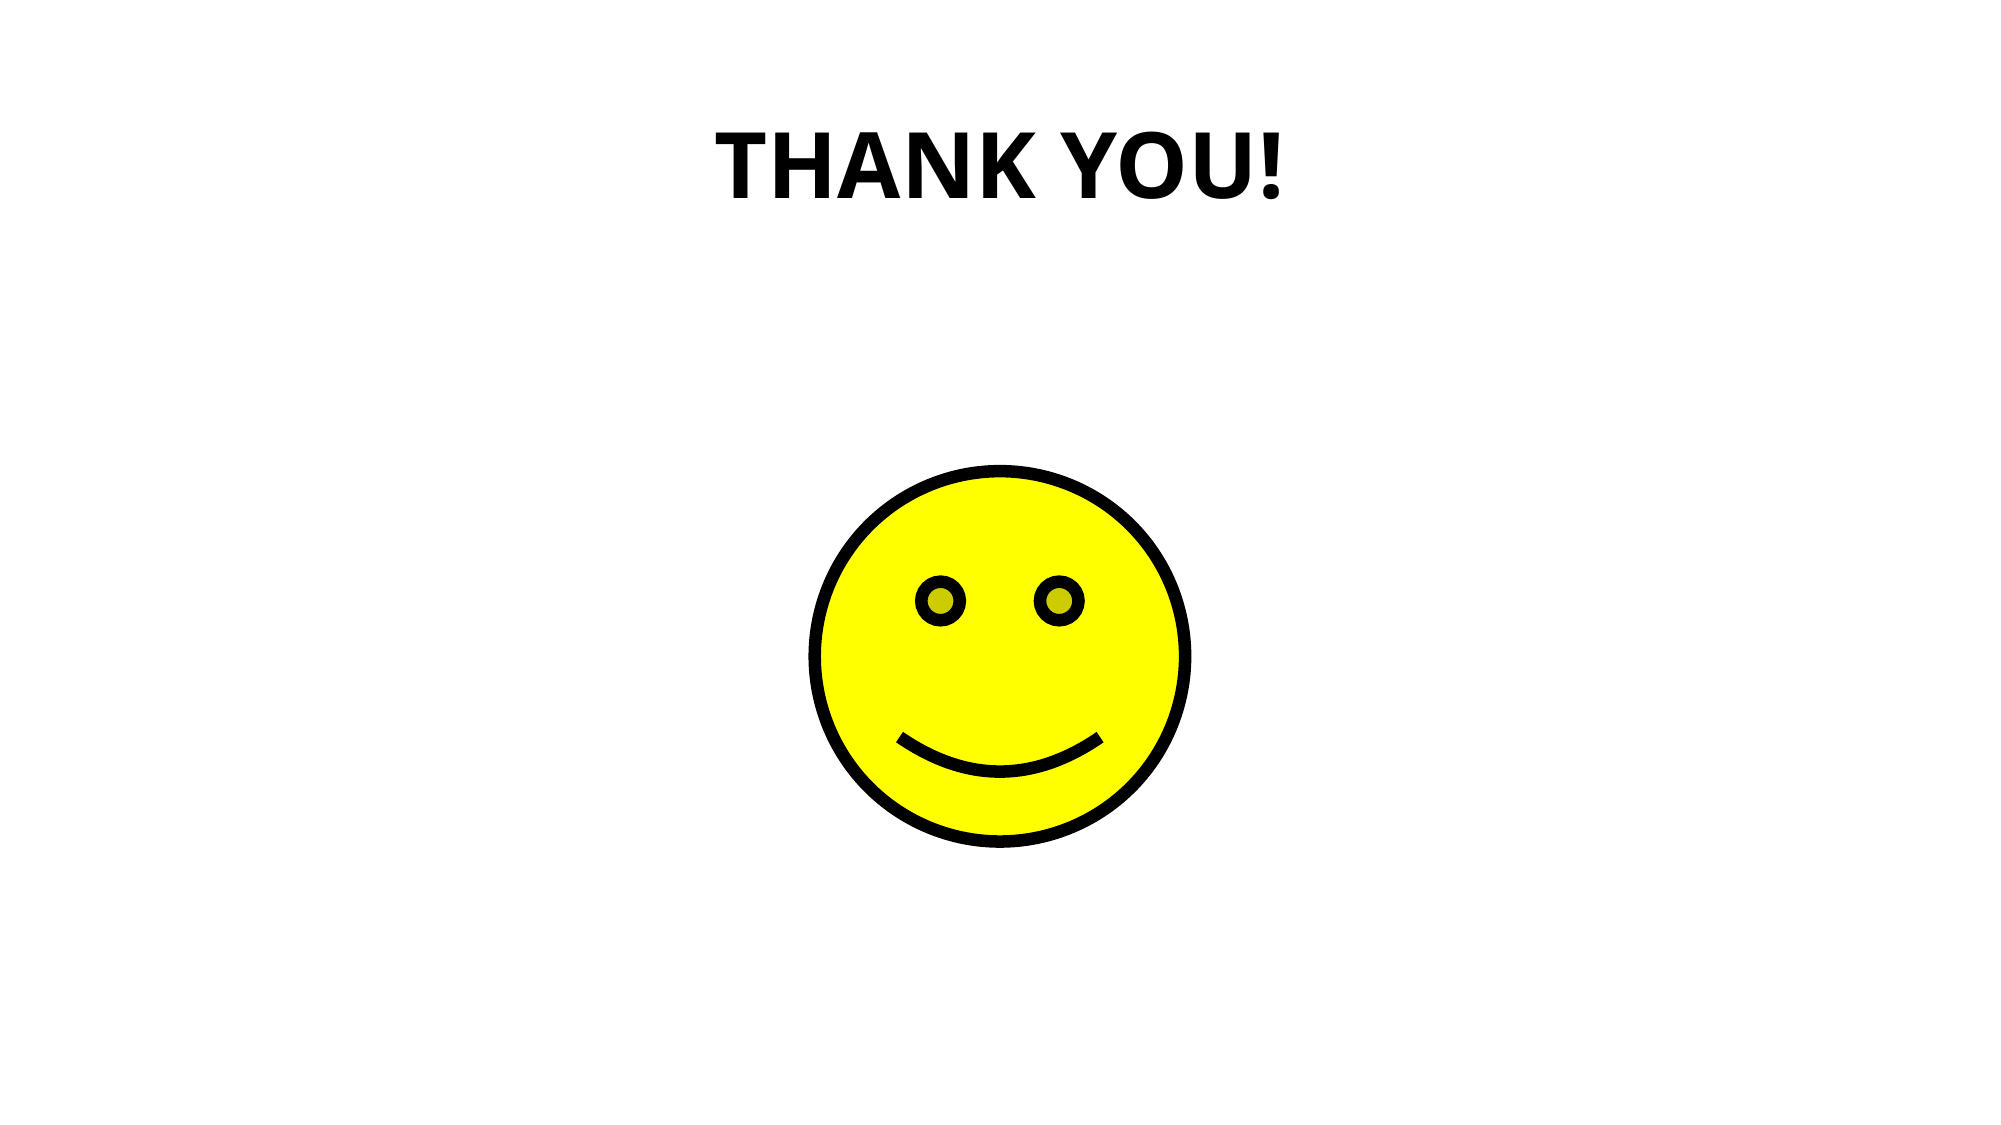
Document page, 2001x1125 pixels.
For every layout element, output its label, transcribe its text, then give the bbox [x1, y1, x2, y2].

title THANK YOU! [137, 59, 1863, 278]
text_box [813, 470, 1187, 843]
